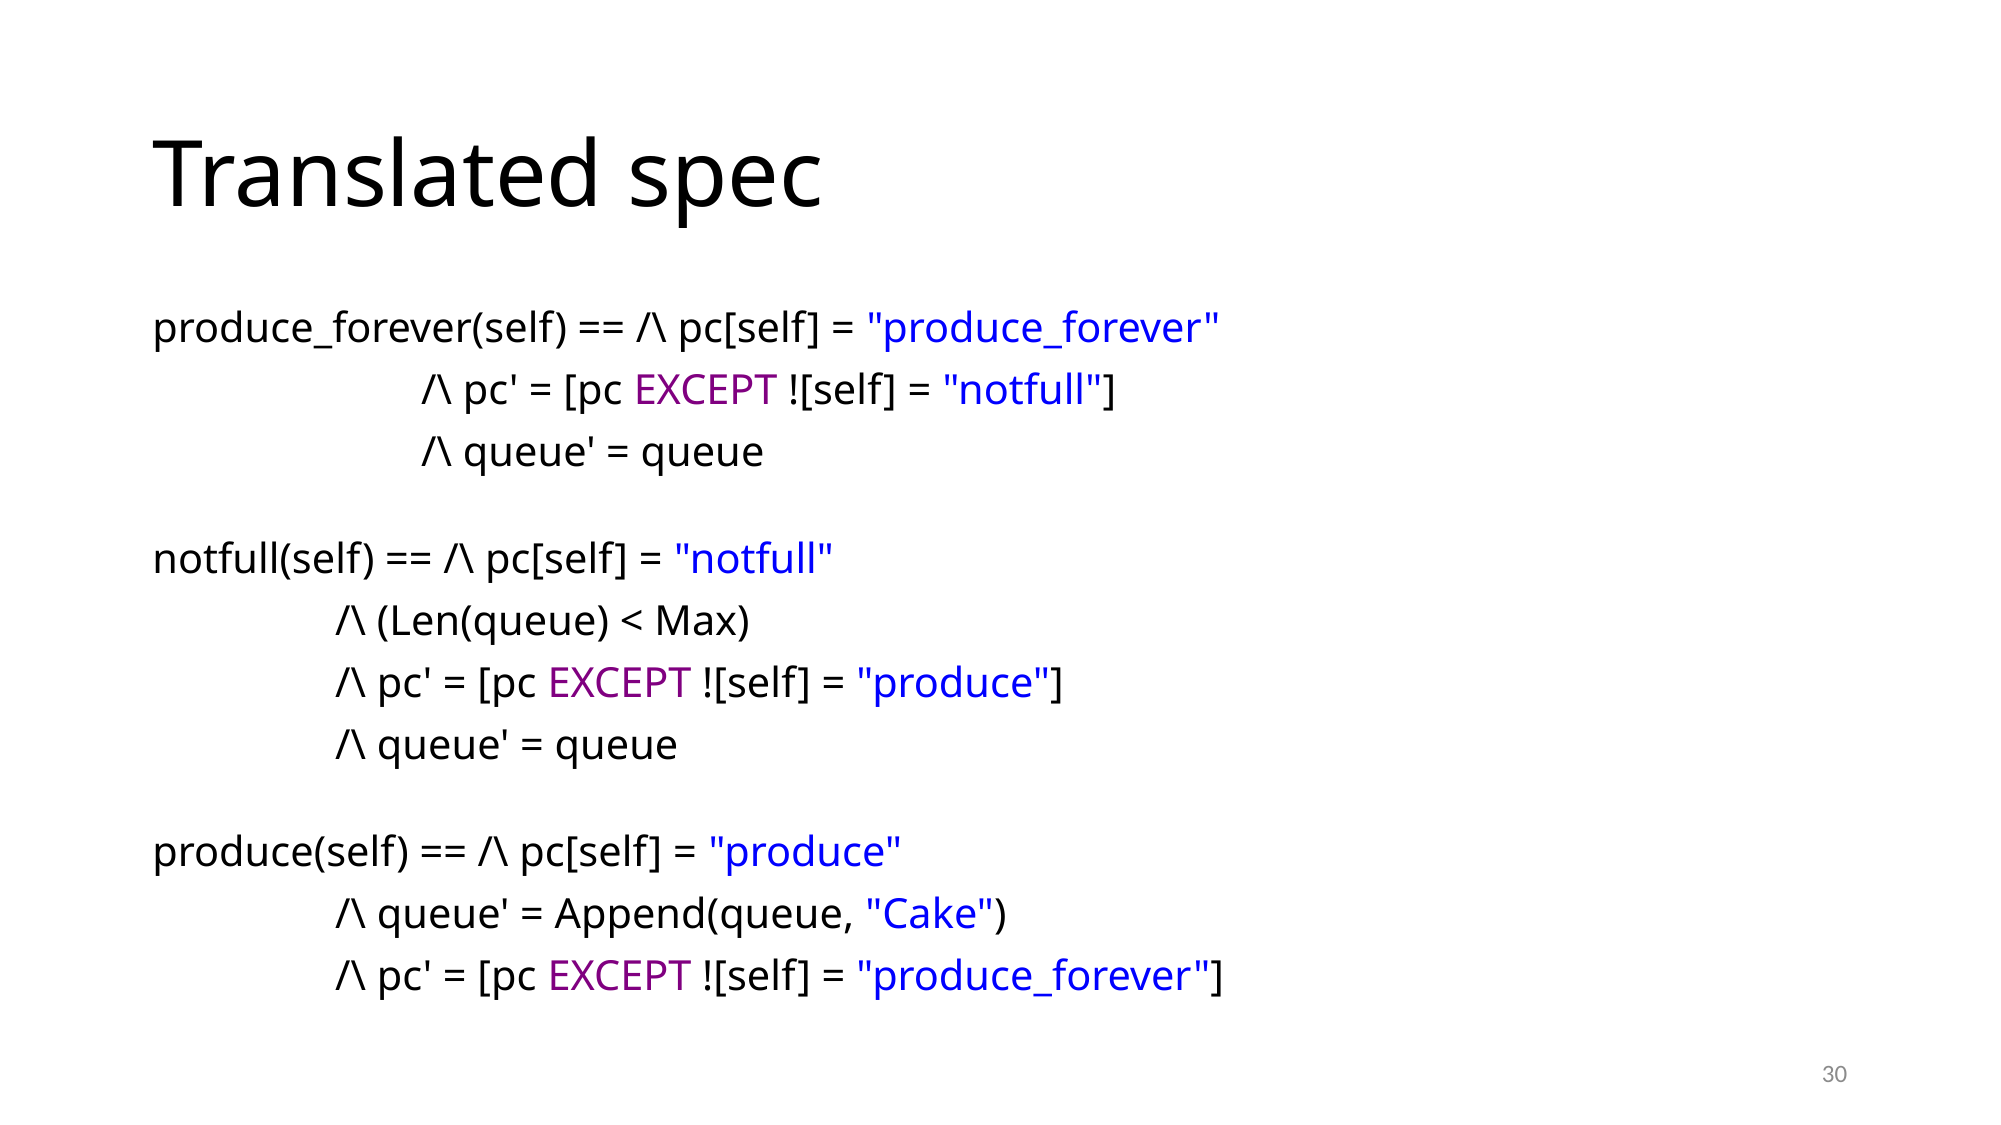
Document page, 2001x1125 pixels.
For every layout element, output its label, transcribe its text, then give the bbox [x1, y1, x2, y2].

list produce_forever(self) == /\ pc[self] = "produce_forever" /\ pc' = [pc EXCEPT ![self] = "notfull"] /\ queue' = queue notfull(self) == /\ pc[self] = "notfull" /\ (Len(queue) < Max) /\ pc' = [pc EXCEPT ![self] = "produce"] /\ queue' = queue produce(self) == /\ pc[self] = "produce" /\ queue' = Append(queue, "Cake") /\ pc' = [pc EXCEPT ![self] = "produce_forever"] [137, 299, 1863, 1014]
title Translated spec [137, 76, 1863, 278]
slide_number 30 [1412, 1042, 1863, 1103]
